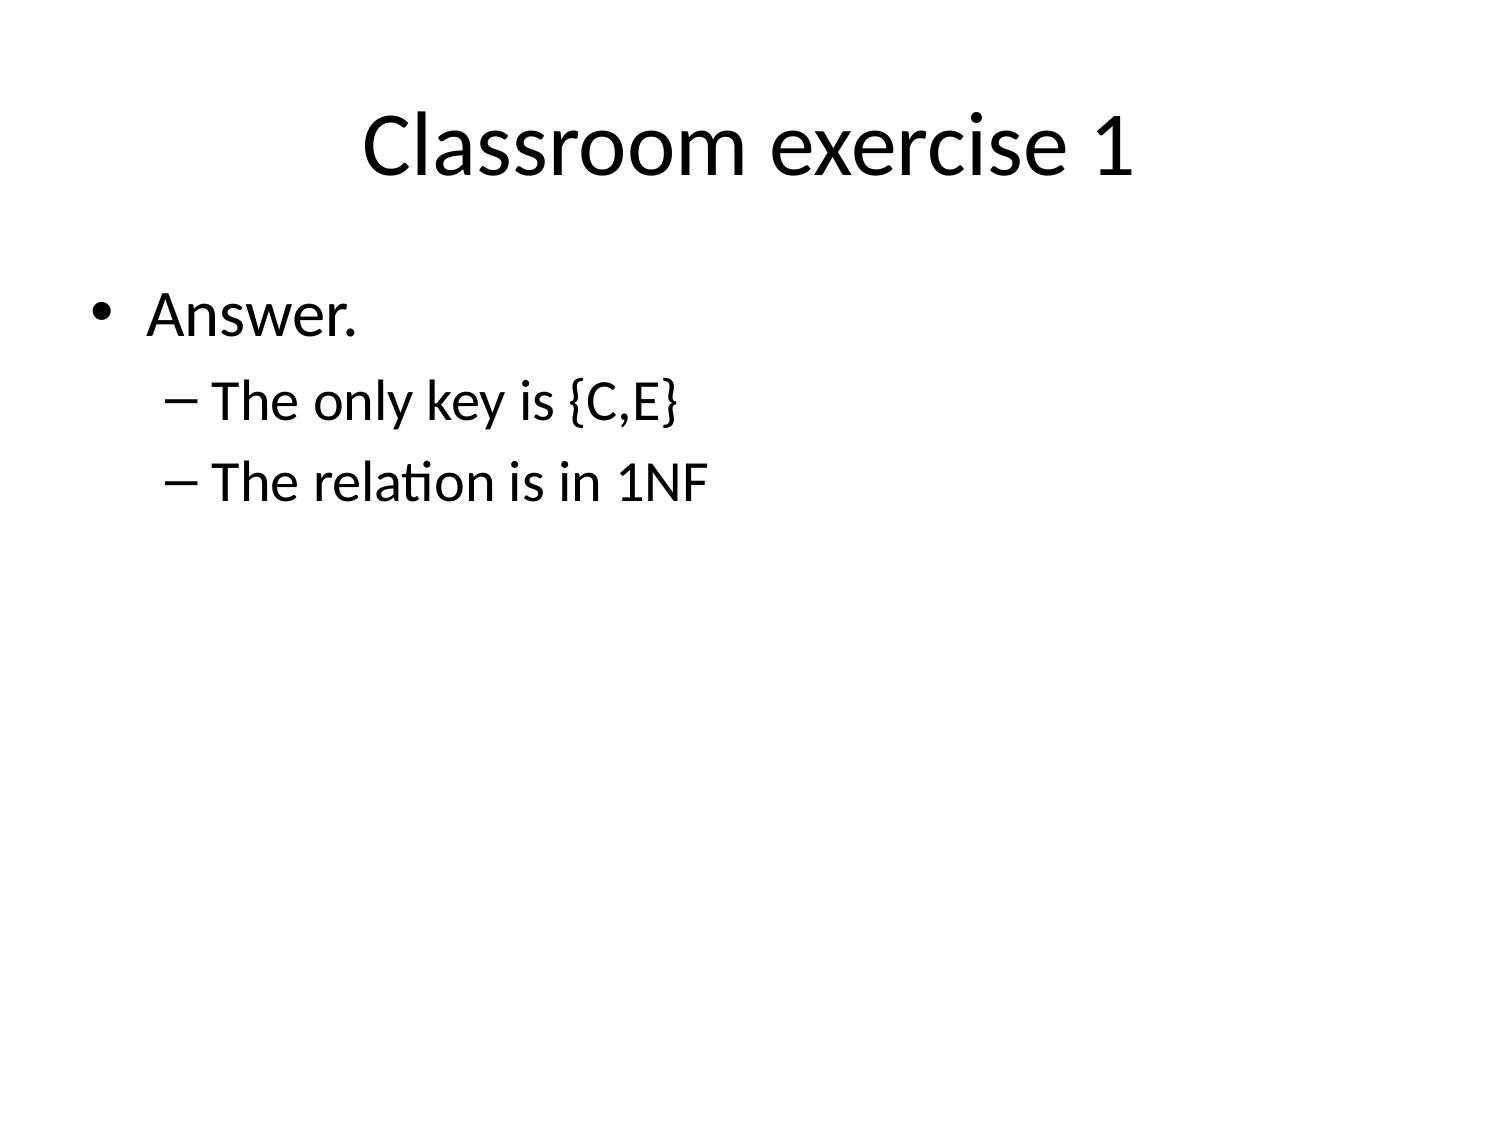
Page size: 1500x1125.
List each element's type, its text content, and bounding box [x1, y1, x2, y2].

title Classroom exercise 1 [75, 45, 1425, 233]
list Answer. The only key is {C,E} The relation is in 1NF [75, 262, 1425, 1005]
